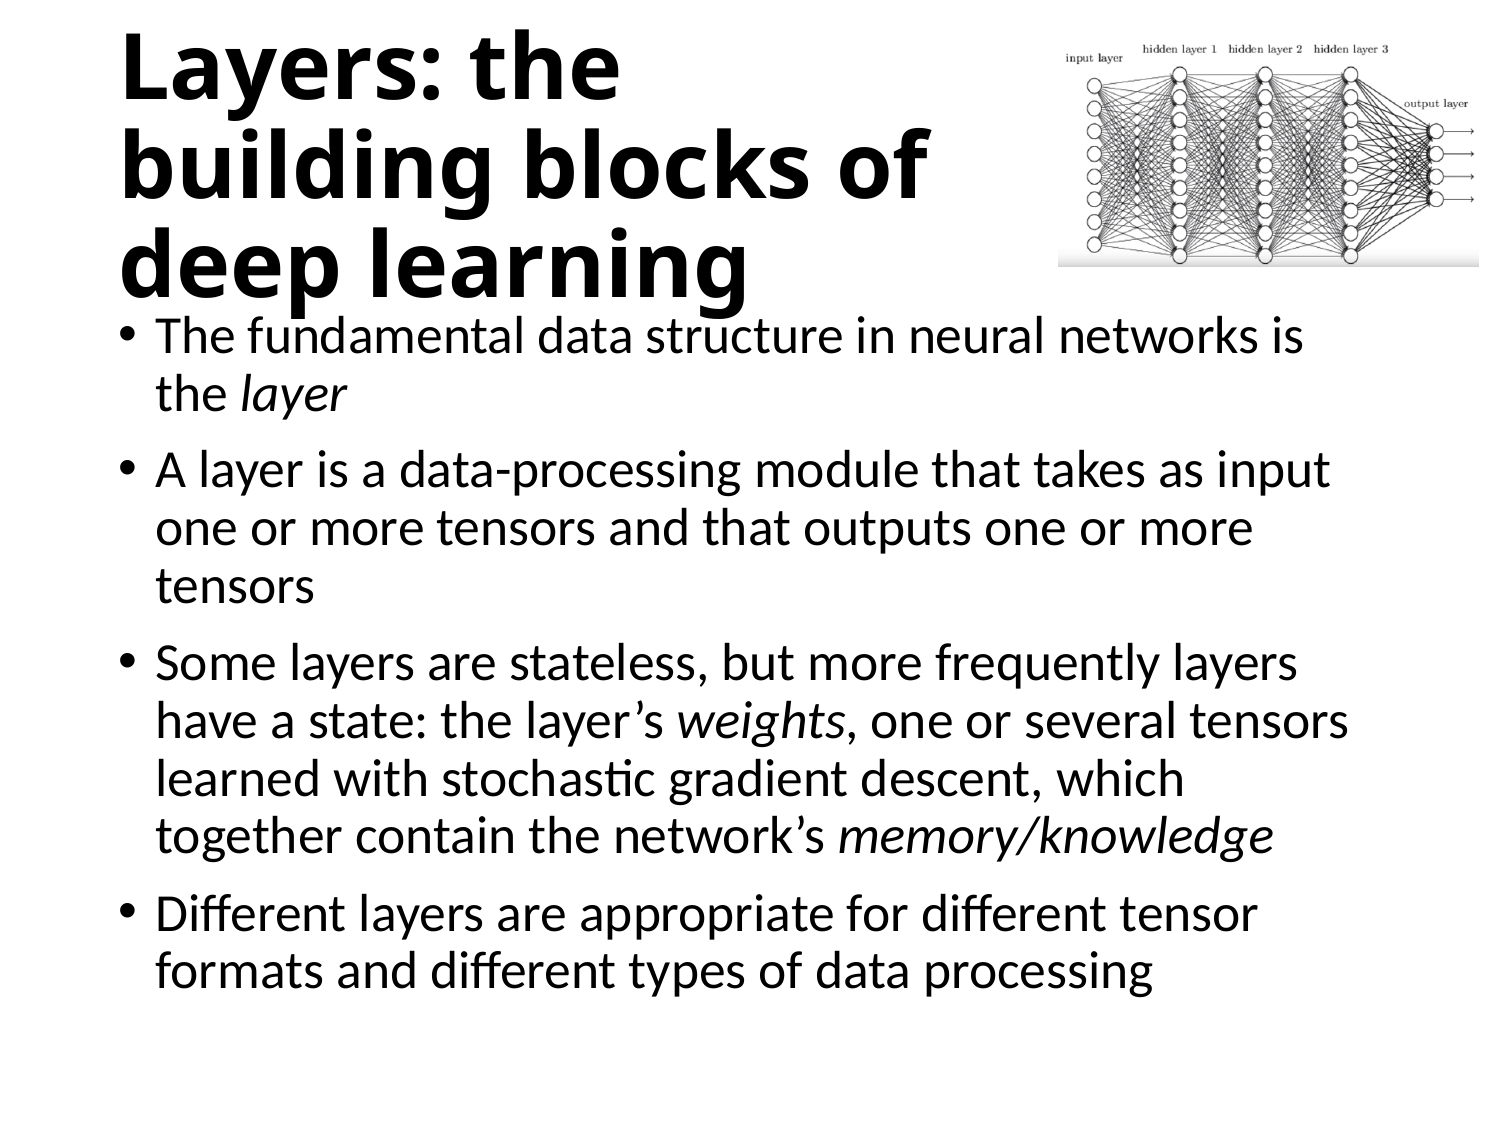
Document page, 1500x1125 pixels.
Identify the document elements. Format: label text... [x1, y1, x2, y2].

title Layers: the building blocks of deep learning [103, 59, 993, 278]
picture [1058, 37, 1479, 267]
list The fundamental data structure in neural networks is the layer A layer is a data-processing module that takes as input one or more tensors and that outputs one or more tensors Some layers are stateless, but more frequently layers have a state: the layer’s weights, one or several tensors learned with stochastic gradient descent, which together contain the network’s memory/knowledge Different layers are appropriate for different tensor formats and different types of data processing [103, 299, 1397, 1014]
